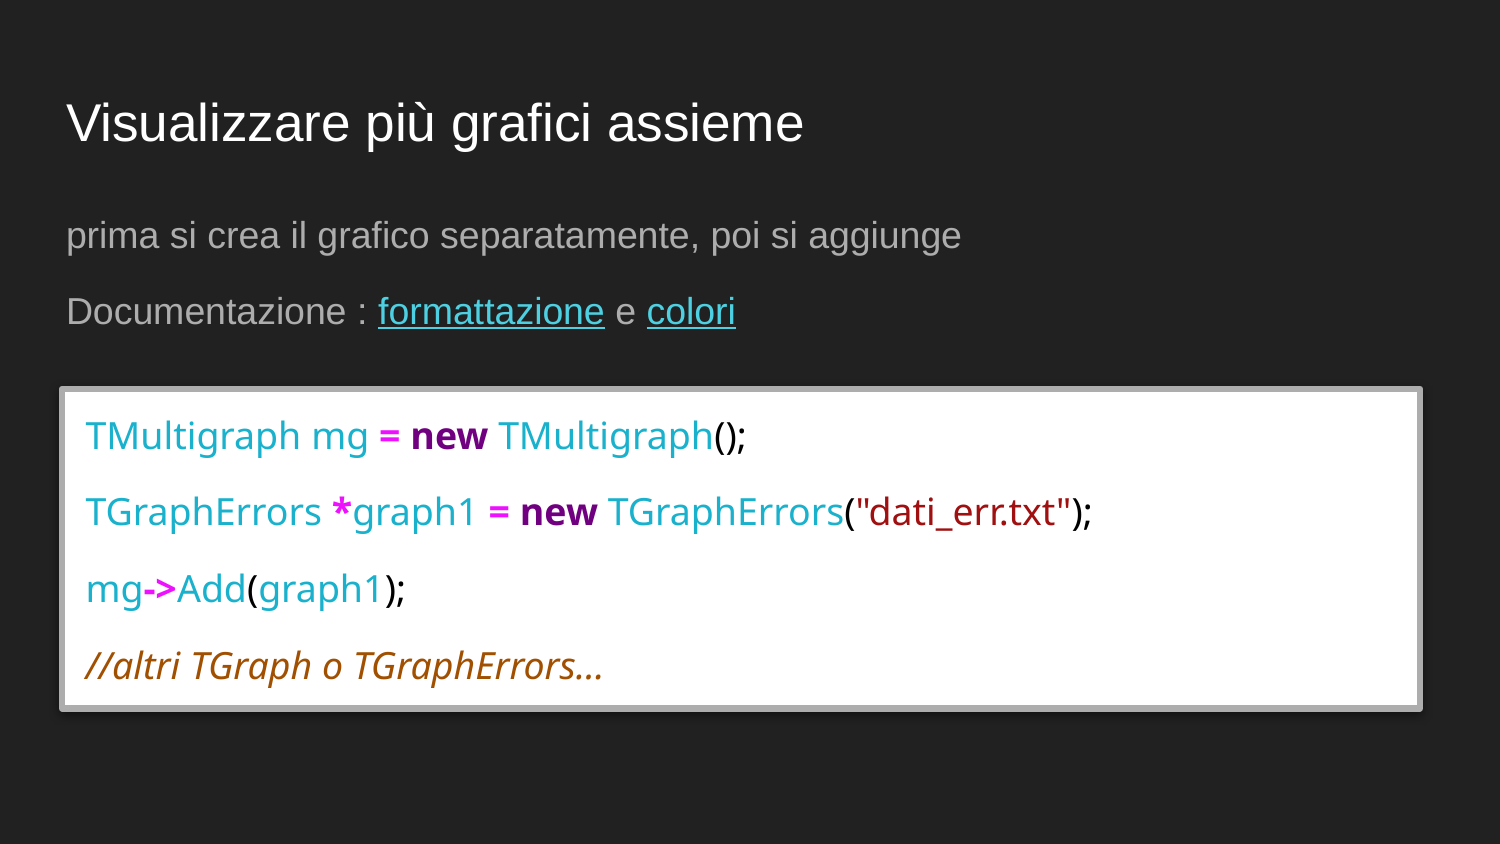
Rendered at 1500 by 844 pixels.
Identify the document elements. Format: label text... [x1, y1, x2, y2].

title Visualizzare più grafici assieme [51, 72, 1449, 167]
list prima si crea il grafico separatamente, poi si aggiunge Documentazione : formattazione e colori [51, 189, 1449, 750]
text_box TMultigraph mg = new TMultigraph(); TGraphErrors *graph1 = new TGraphErrors("dati_err.txt"); mg->Add(graph1); //altri TGraph o TGraphErrors… [62, 388, 1421, 709]
